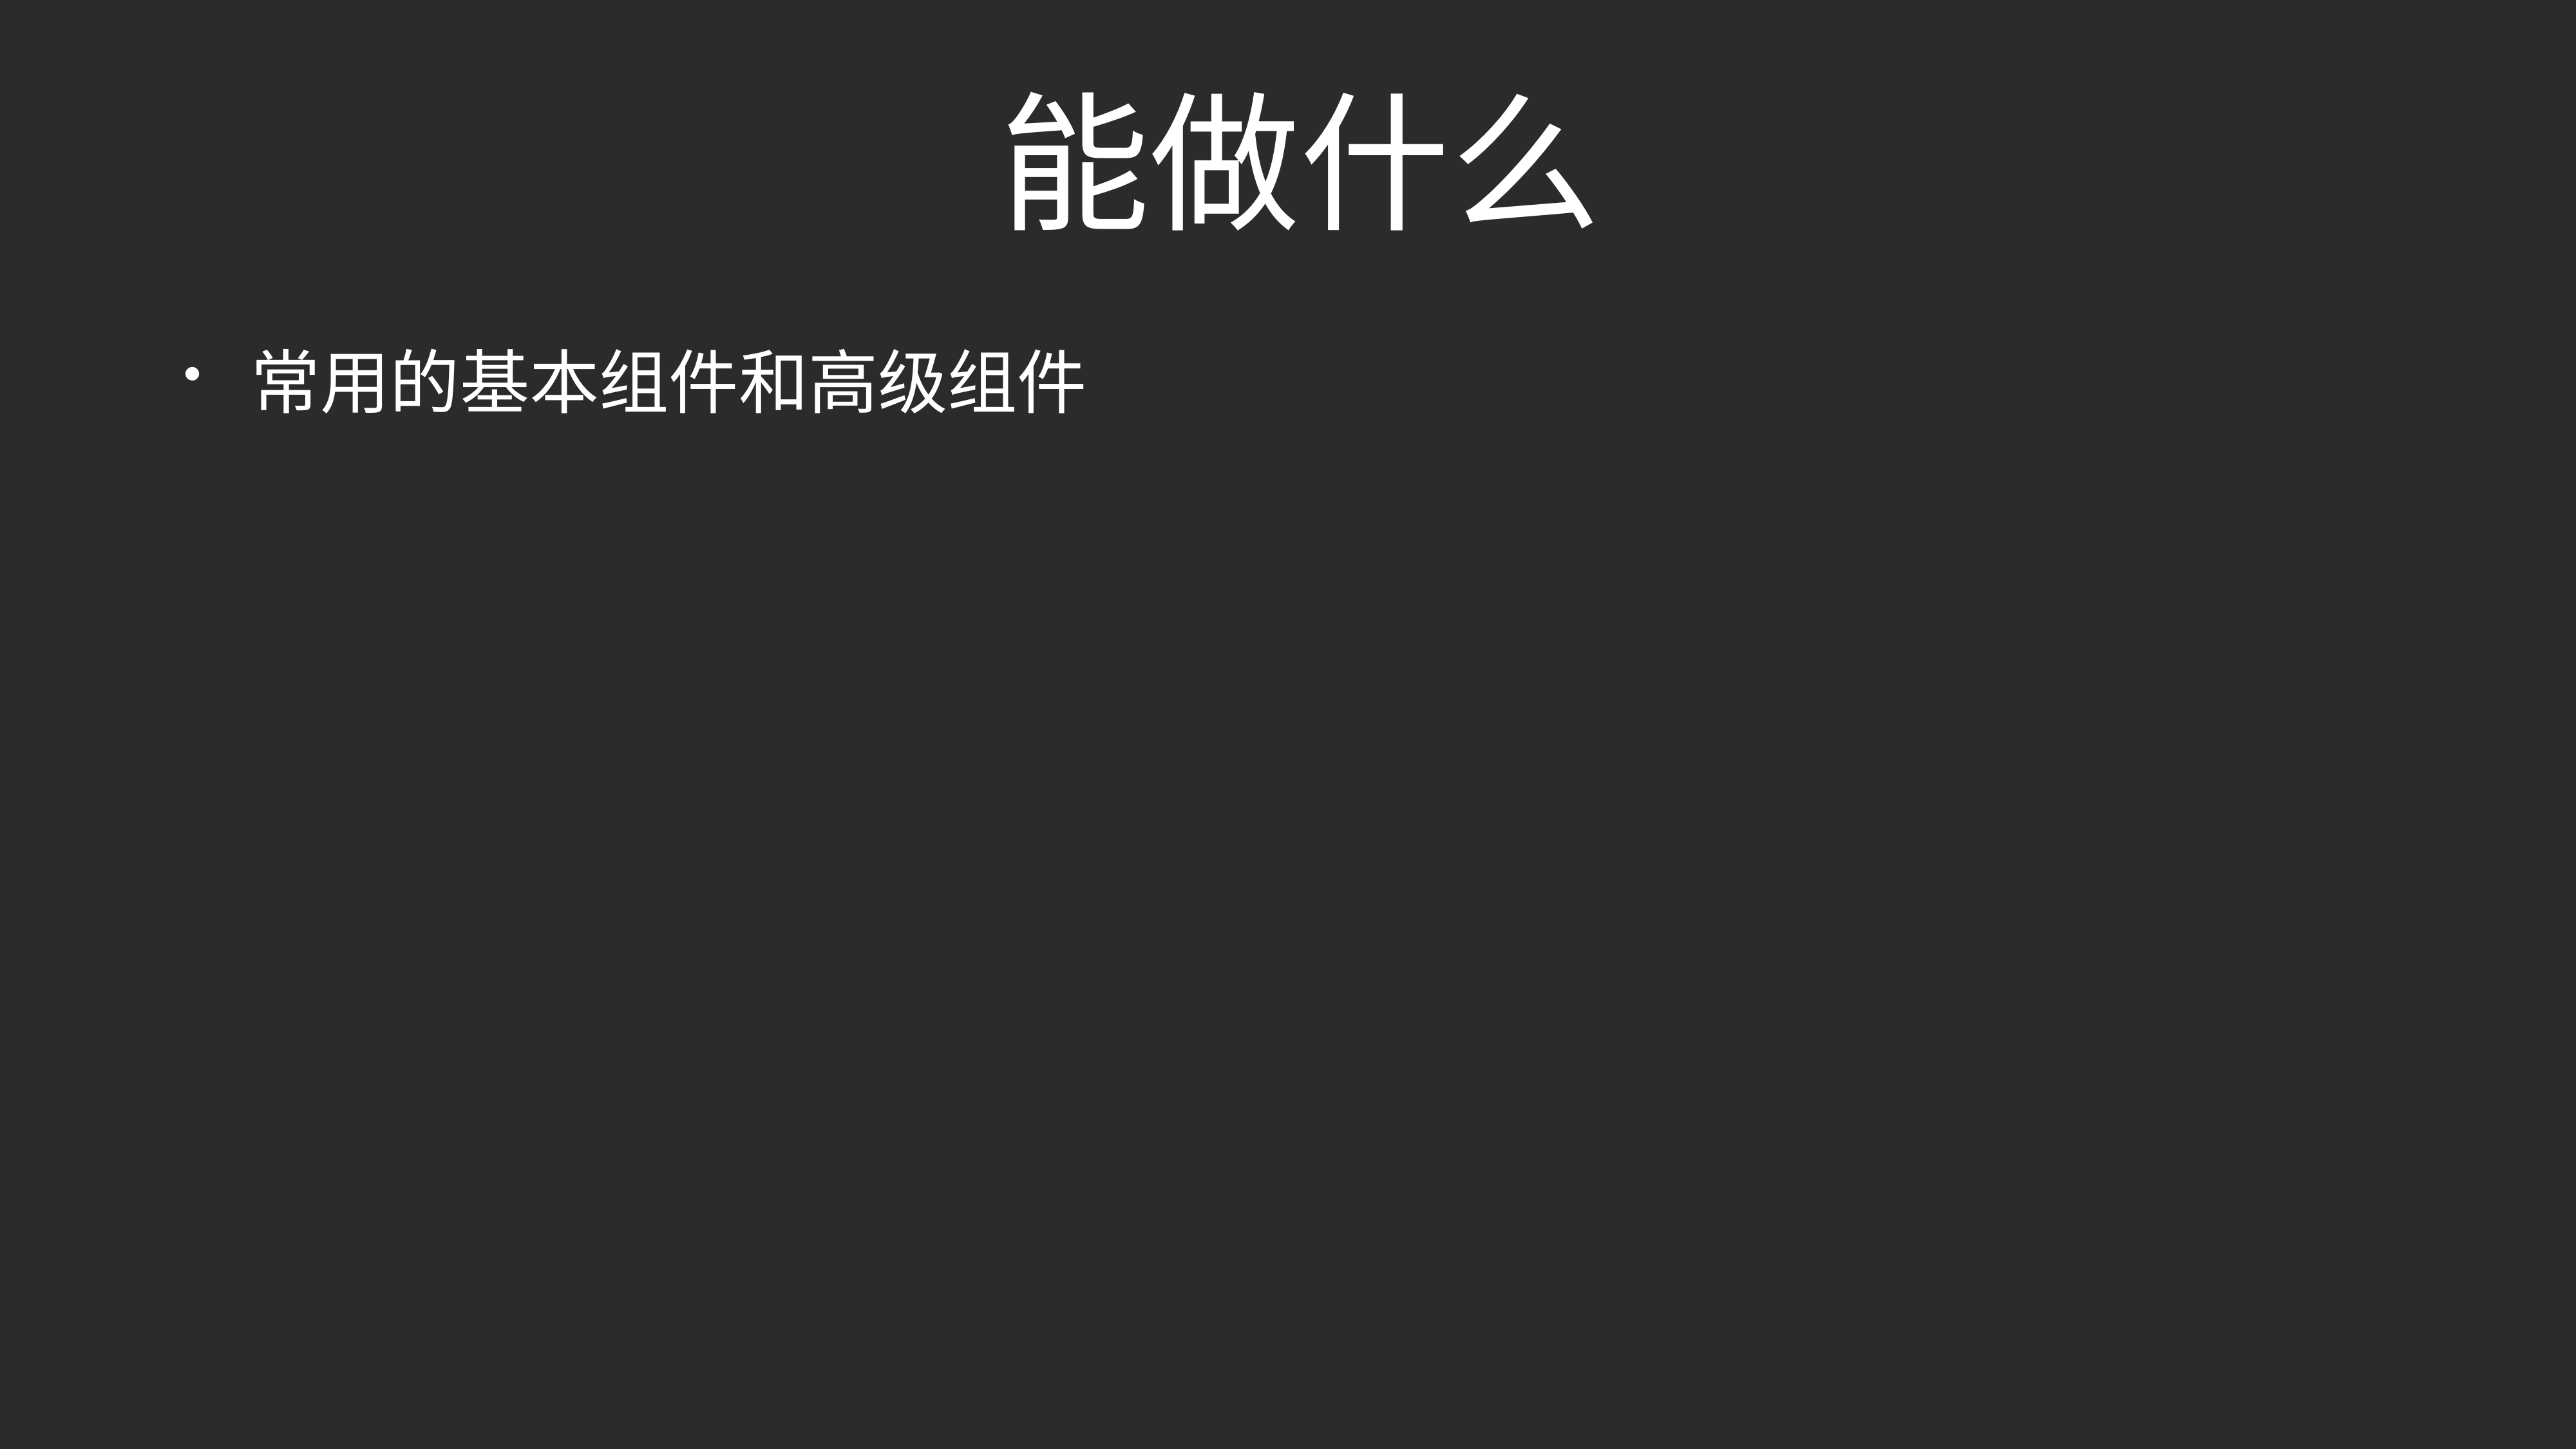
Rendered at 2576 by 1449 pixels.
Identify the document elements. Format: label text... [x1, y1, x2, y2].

title 能做什么 [178, 37, 2398, 279]
list 常用的基本组件和高级组件 [178, 332, 2398, 1316]
